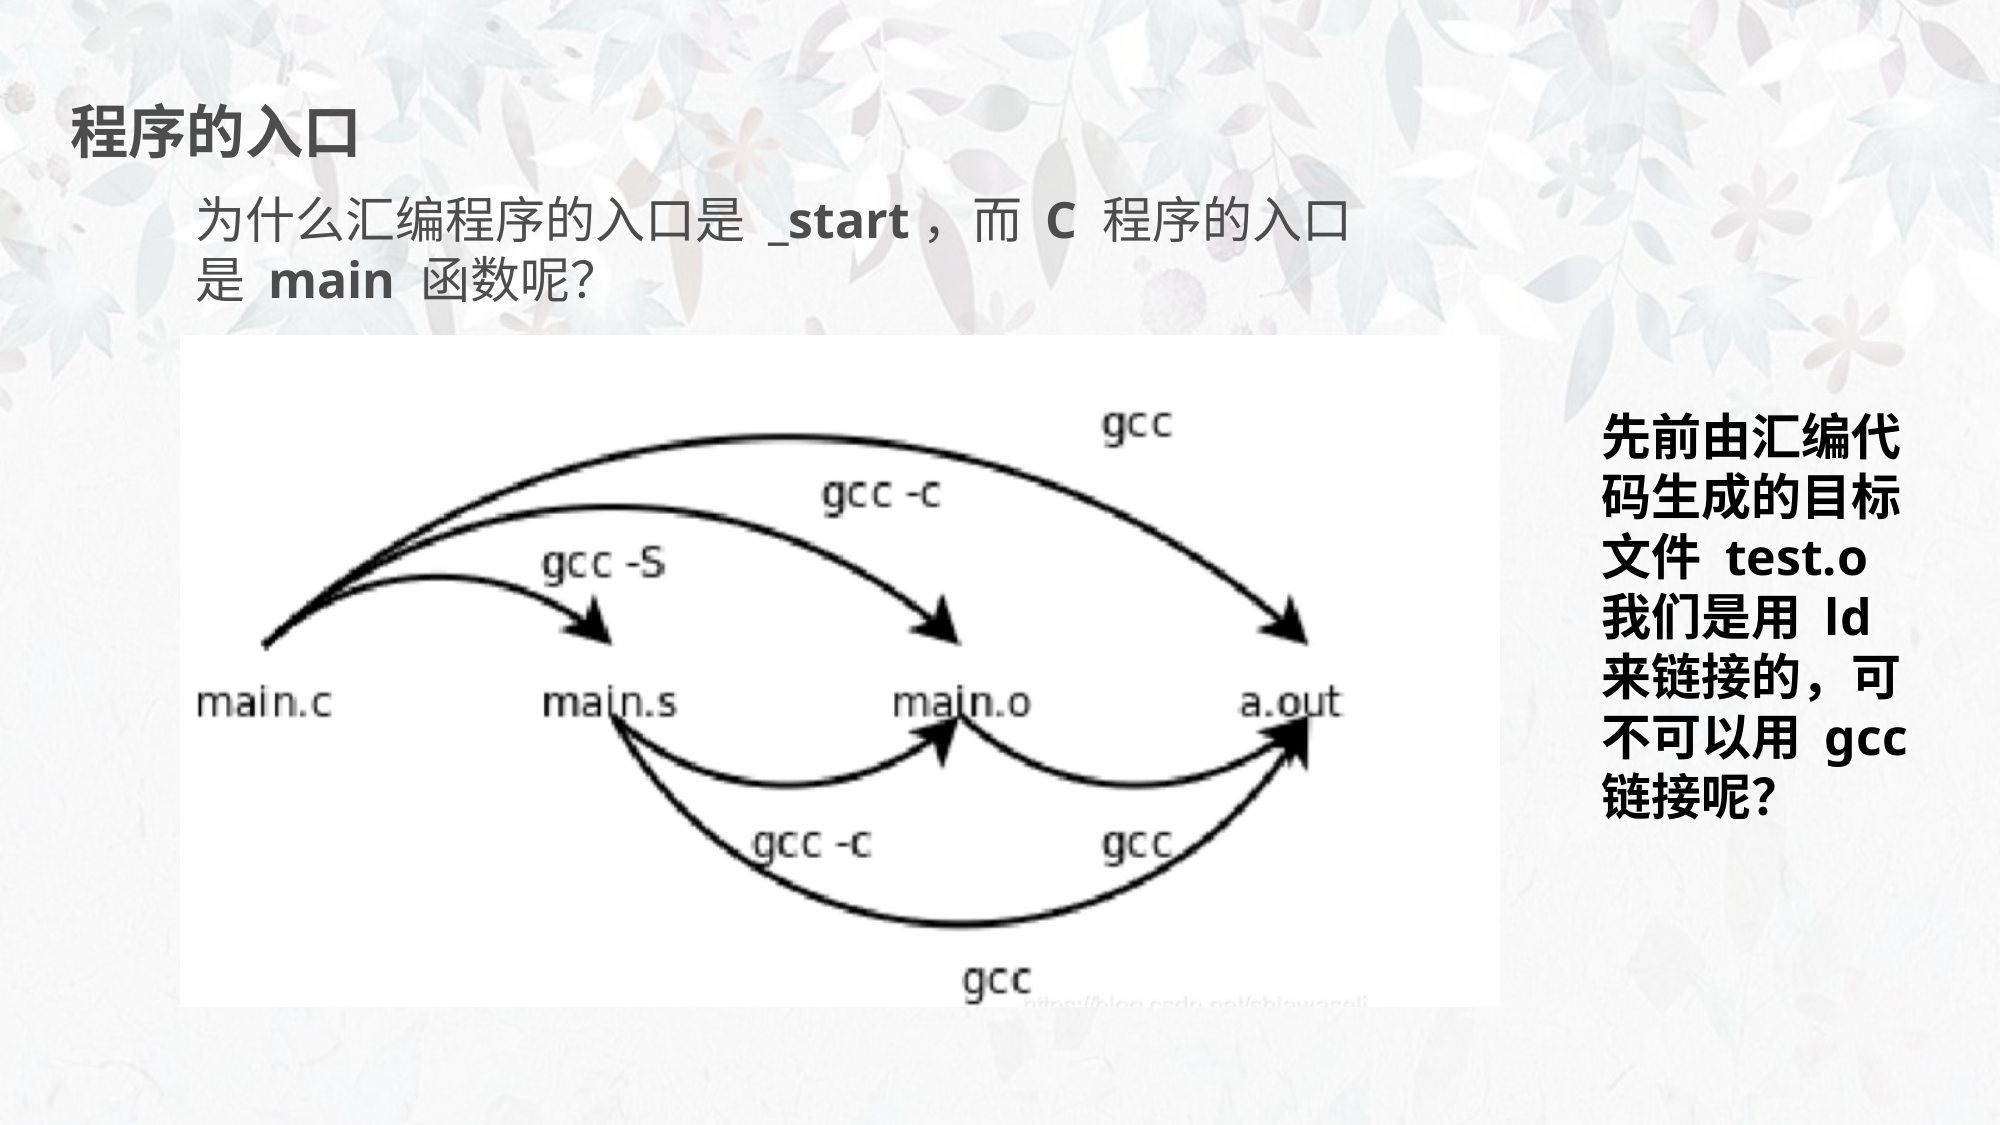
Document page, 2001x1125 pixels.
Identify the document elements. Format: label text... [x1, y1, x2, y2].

text_box 先前由汇编代码生成的目标文件 test.o 我们是用 ld 来链接的，可不可以用 gcc 链接呢？ [1586, 398, 1943, 834]
text_box 程序的入口 [55, 87, 1056, 173]
picture [180, 335, 1500, 1007]
text_box 为什么汇编程序的入口是 _start，而 C 程序的入口是 main 函数呢？ [180, 180, 1369, 316]
